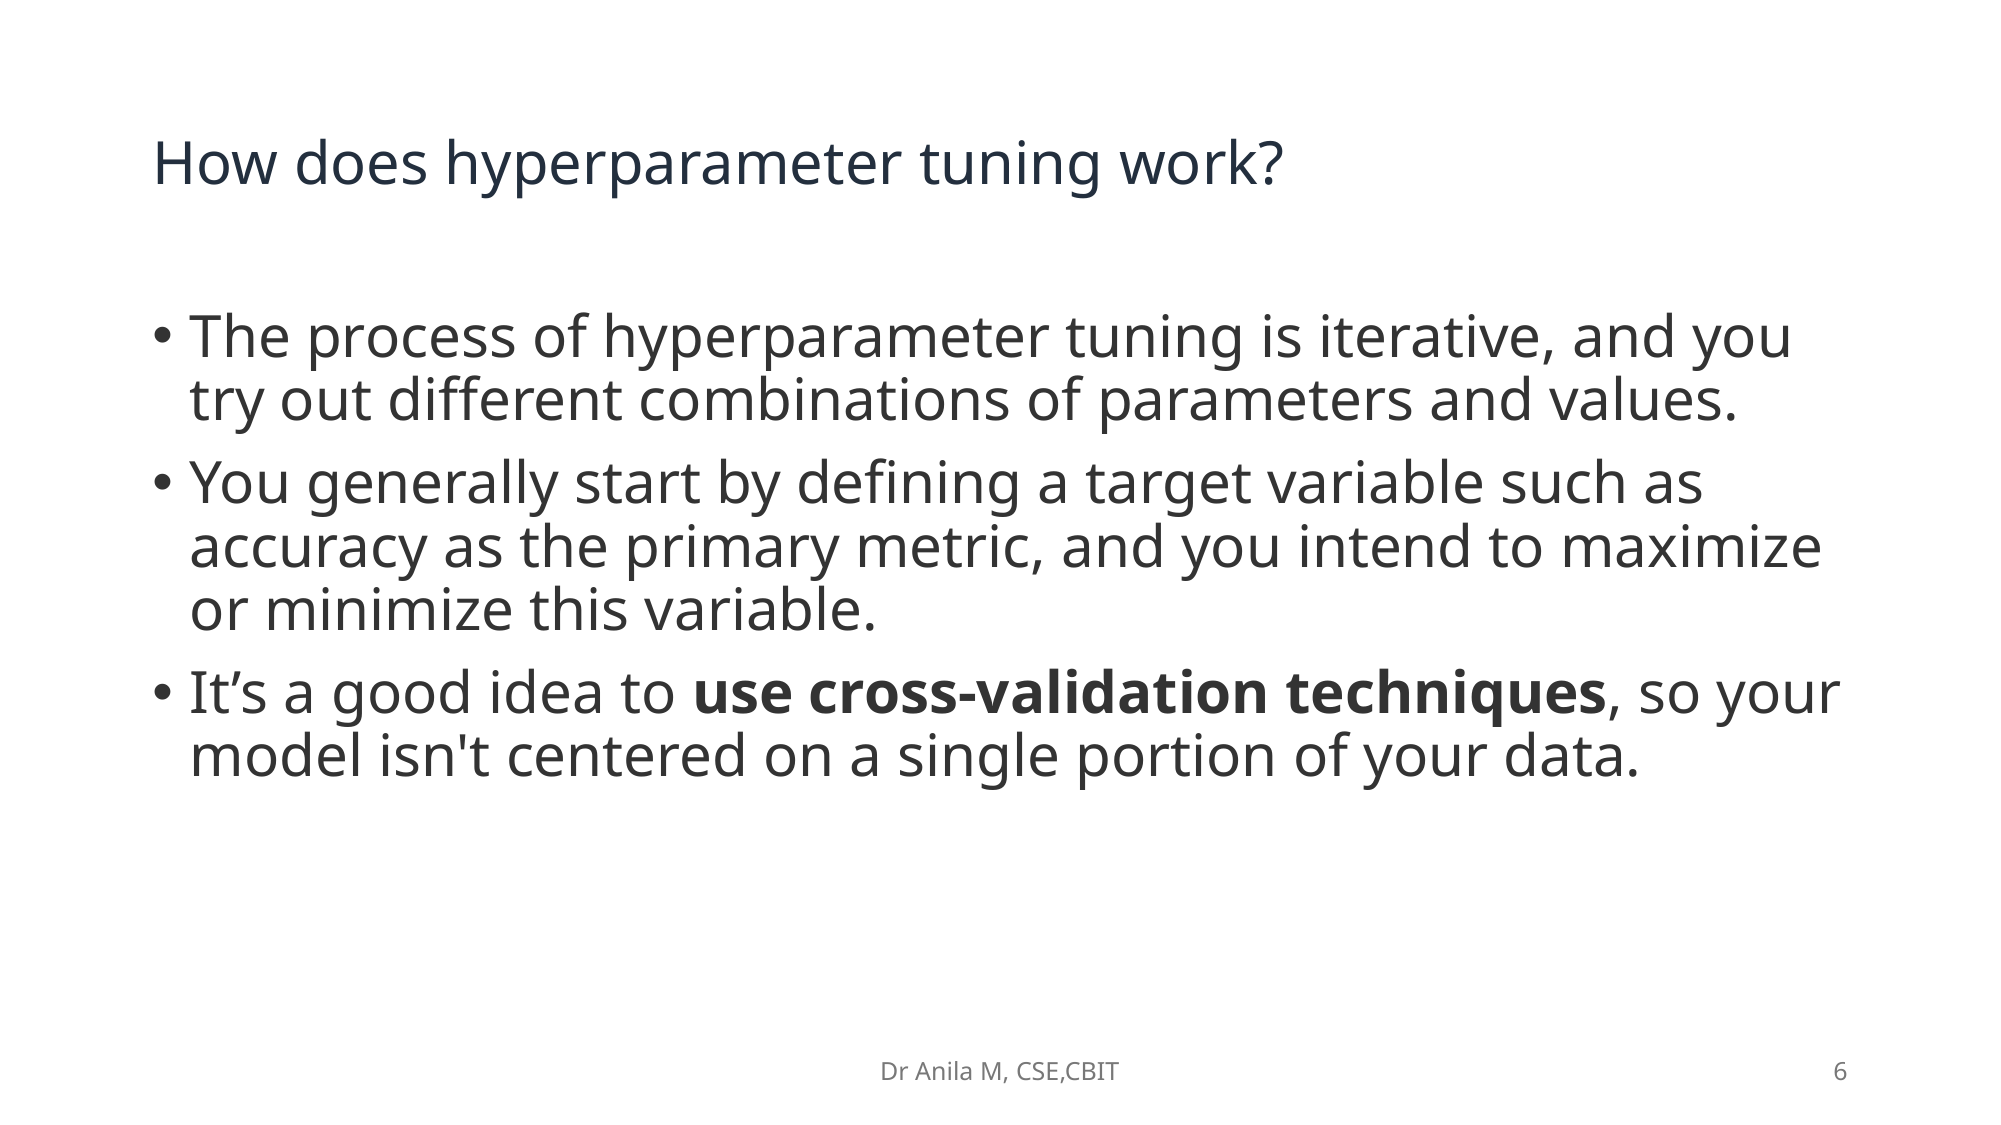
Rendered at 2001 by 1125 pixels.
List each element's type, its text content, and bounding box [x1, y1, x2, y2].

list The process of hyperparameter tuning is iterative, and you try out different combinations of parameters and values. You generally start by defining a target variable such as accuracy as the primary metric, and you intend to maximize or minimize this variable. It’s a good idea to use cross-validation techniques, so your model isn't centered on a single portion of your data. [137, 299, 1863, 1014]
footer Dr Anila M, CSE,CBIT [662, 1042, 1338, 1103]
slide_number 6 [1412, 1042, 1863, 1103]
title How does hyperparameter tuning work? [137, 59, 1863, 278]
